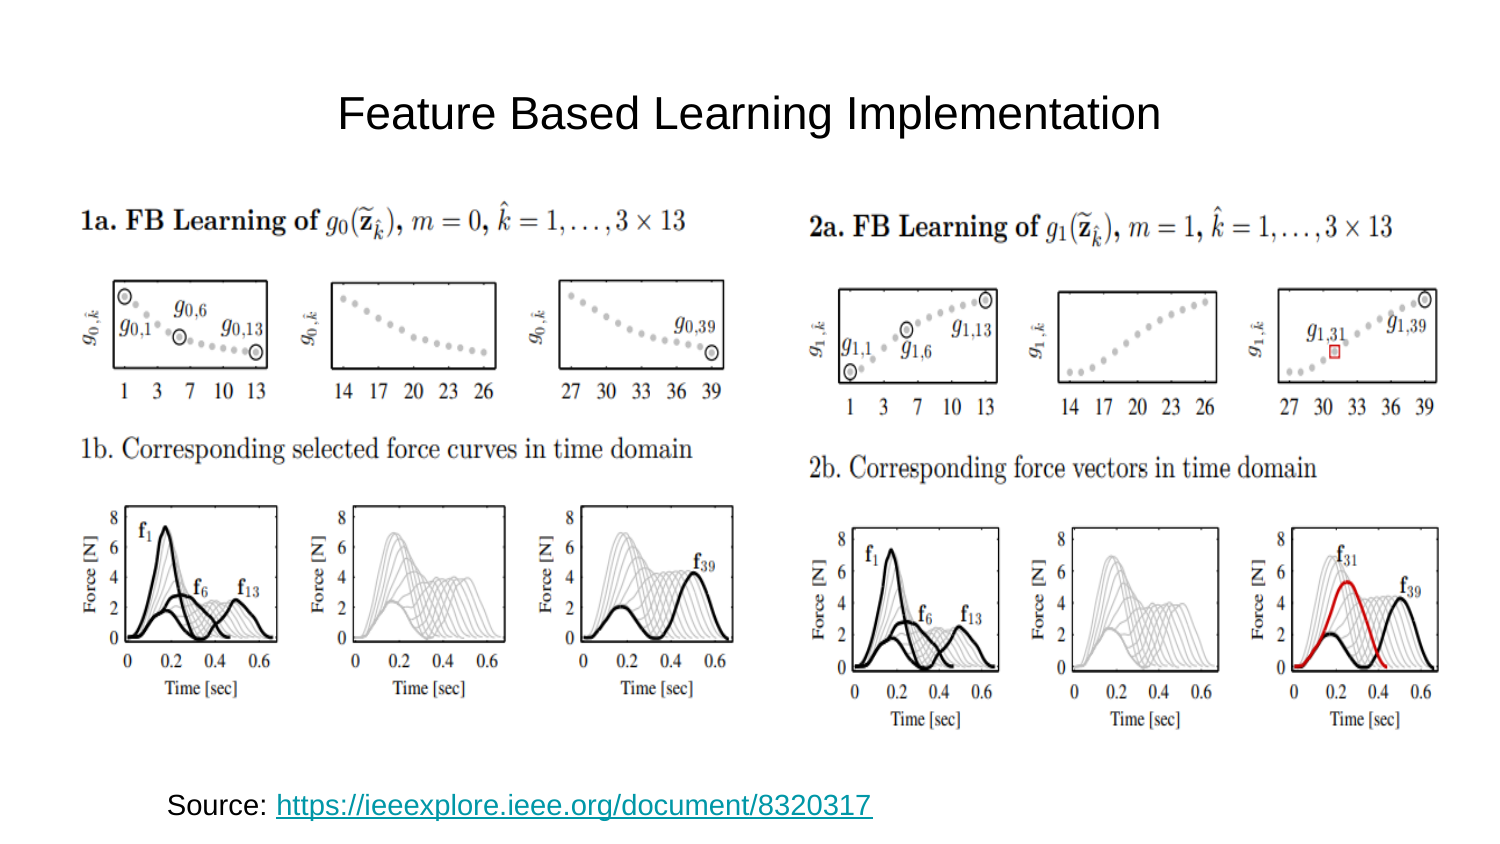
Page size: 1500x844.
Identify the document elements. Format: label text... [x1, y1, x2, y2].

picture [50, 188, 744, 717]
text_box Source: https://ieeexplore.ieee.org/document/8320317 [151, 771, 1148, 837]
title Feature Based Learning Implementation [51, 72, 1449, 167]
picture [781, 188, 1460, 750]
